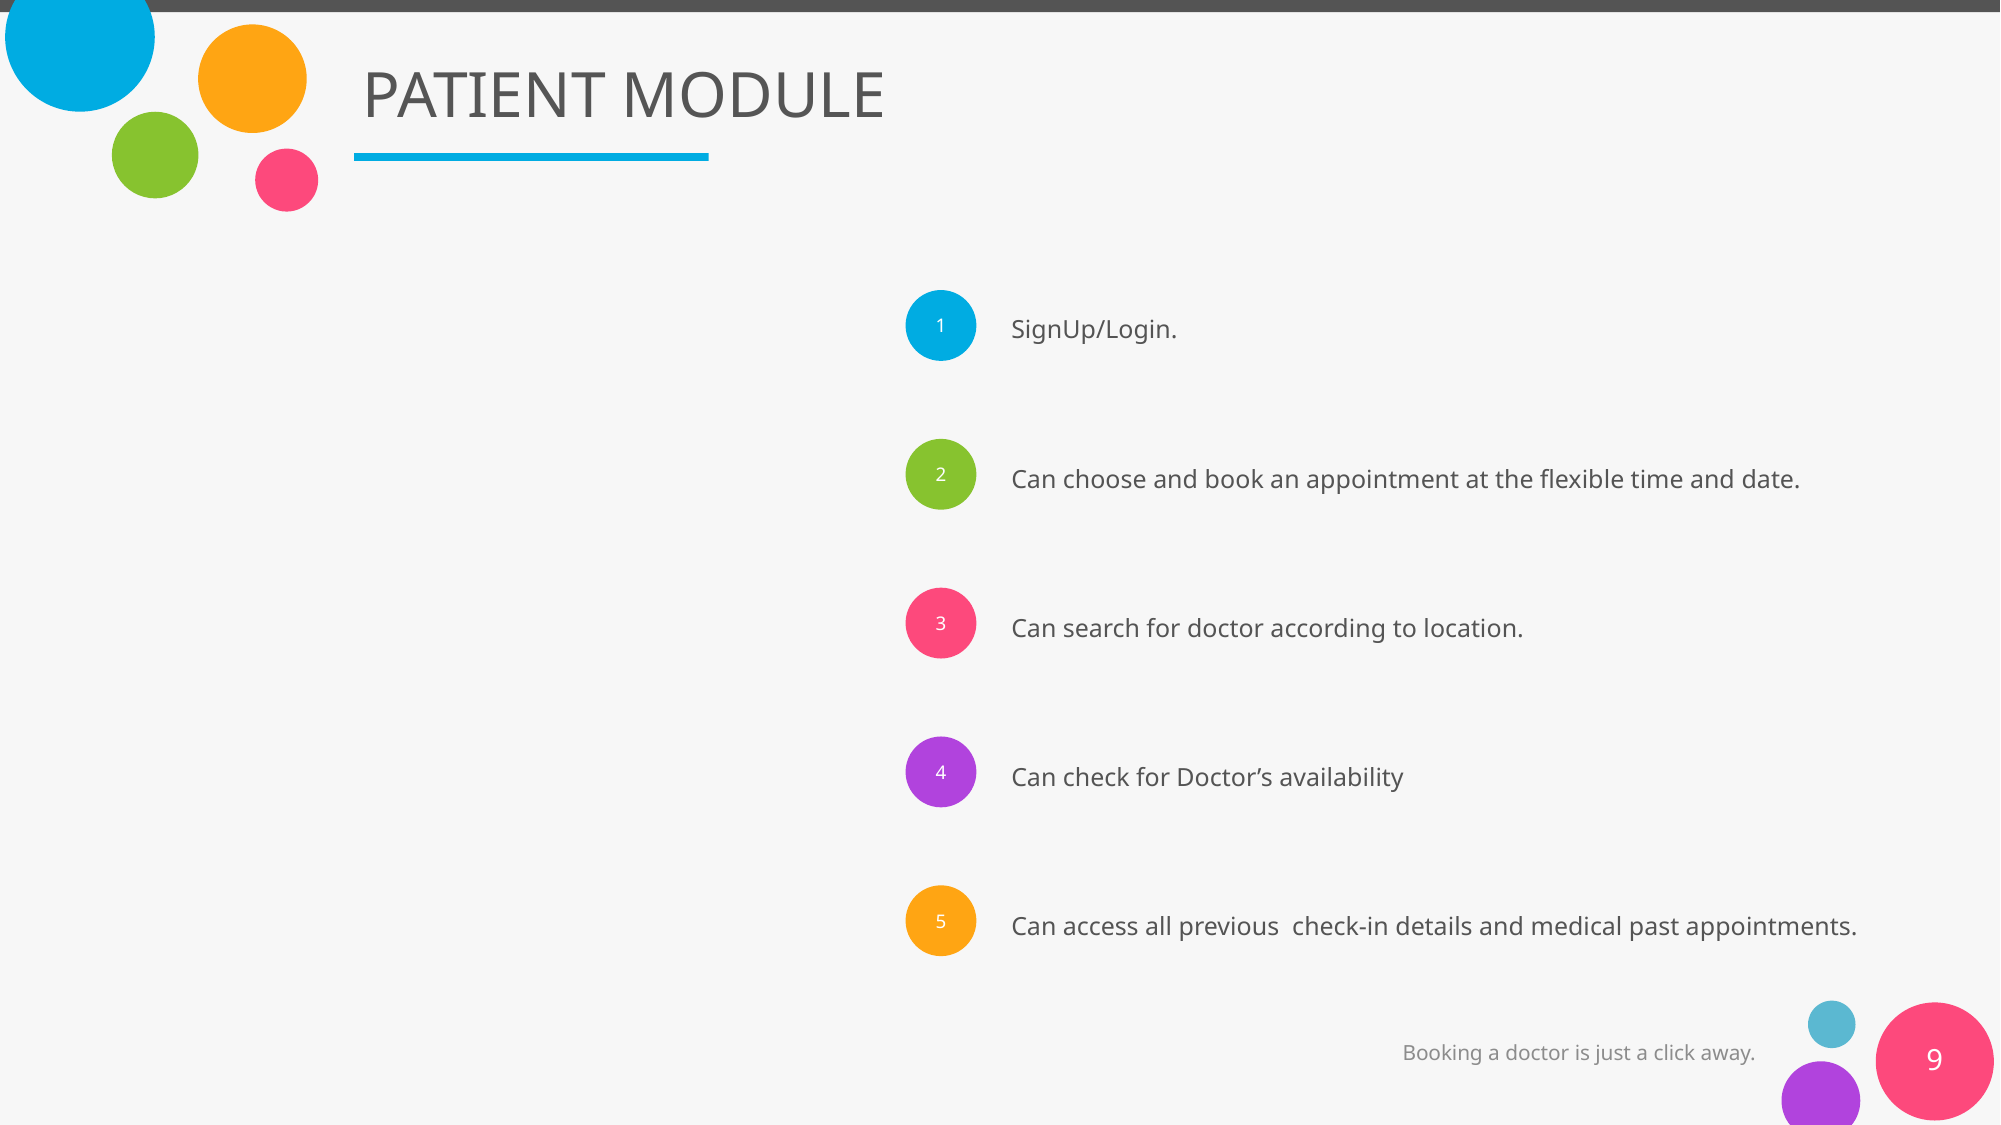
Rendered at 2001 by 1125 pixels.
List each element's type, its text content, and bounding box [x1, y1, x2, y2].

list Can search for doctor according to location. [984, 565, 1924, 683]
slide_number 9 [1875, 1031, 1994, 1092]
title PATIENT MODULE [336, 26, 1906, 159]
list SignUp/Login. [984, 267, 1924, 385]
footer Booking a doctor is just a click away. [1149, 1035, 1783, 1095]
list Can check for Doctor’s availability [984, 714, 1924, 833]
list Can choose and book an appointment at the flexible time and date. [984, 416, 1924, 534]
list Can access all previous check-in details and medical past appointments. [984, 863, 1924, 982]
